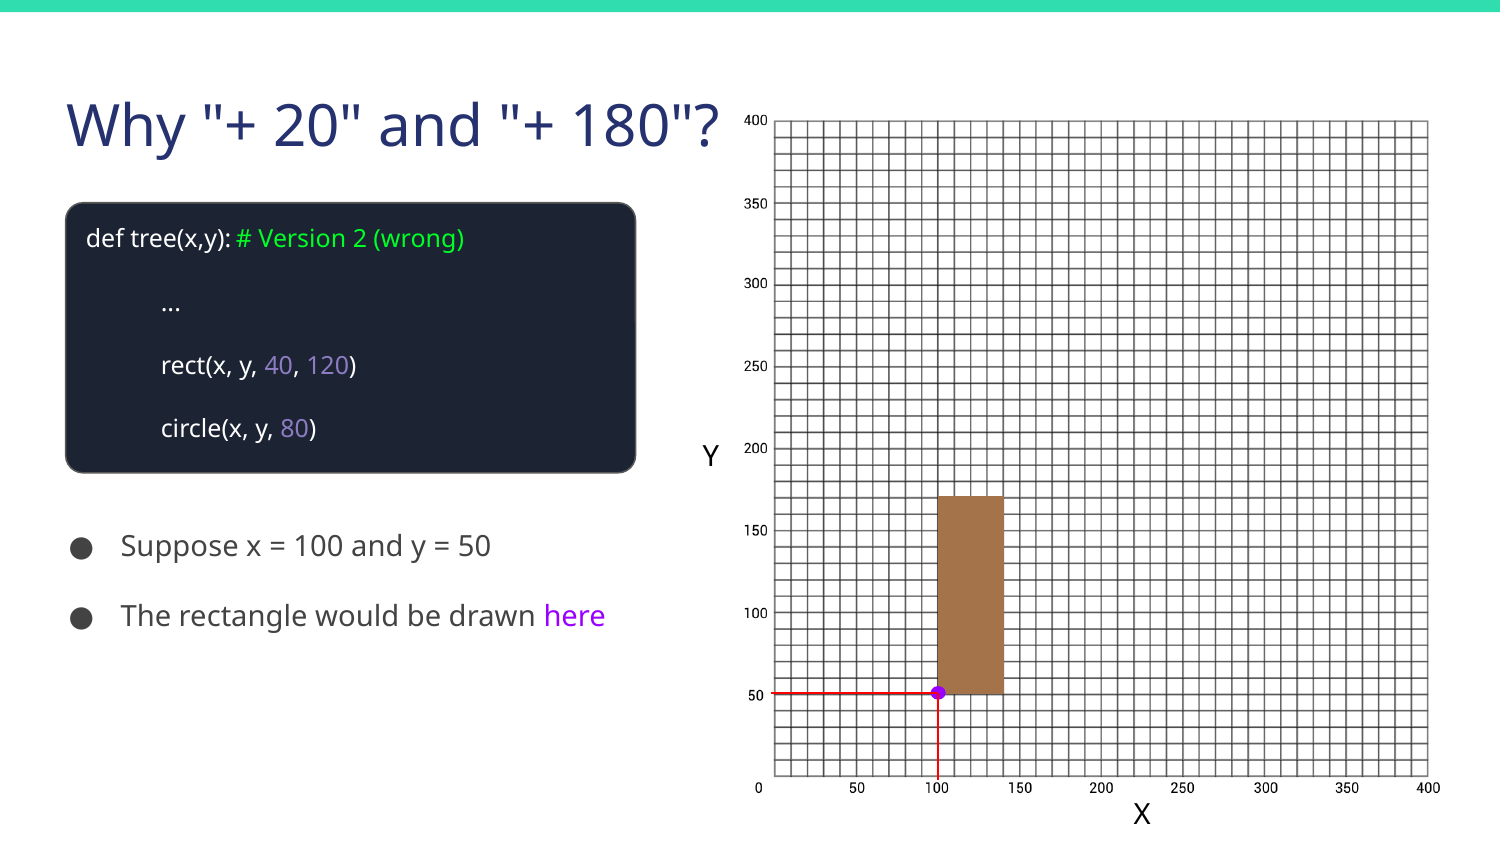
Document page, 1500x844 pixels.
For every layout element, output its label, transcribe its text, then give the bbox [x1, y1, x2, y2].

title Why "+ 20" and "+ 180"? [51, 72, 1449, 167]
text_box Suppose x = 100 and y = 50 The rectangle would be drawn here [30, 512, 710, 718]
text_box X [1118, 812, 1169, 844]
text_box def tree(x,y): # Version 2 (wrong) ... rect(x, y, 40, 120) circle(x, y, 80) [65, 202, 636, 473]
text_box Y [687, 422, 731, 488]
picture [737, 107, 1450, 804]
